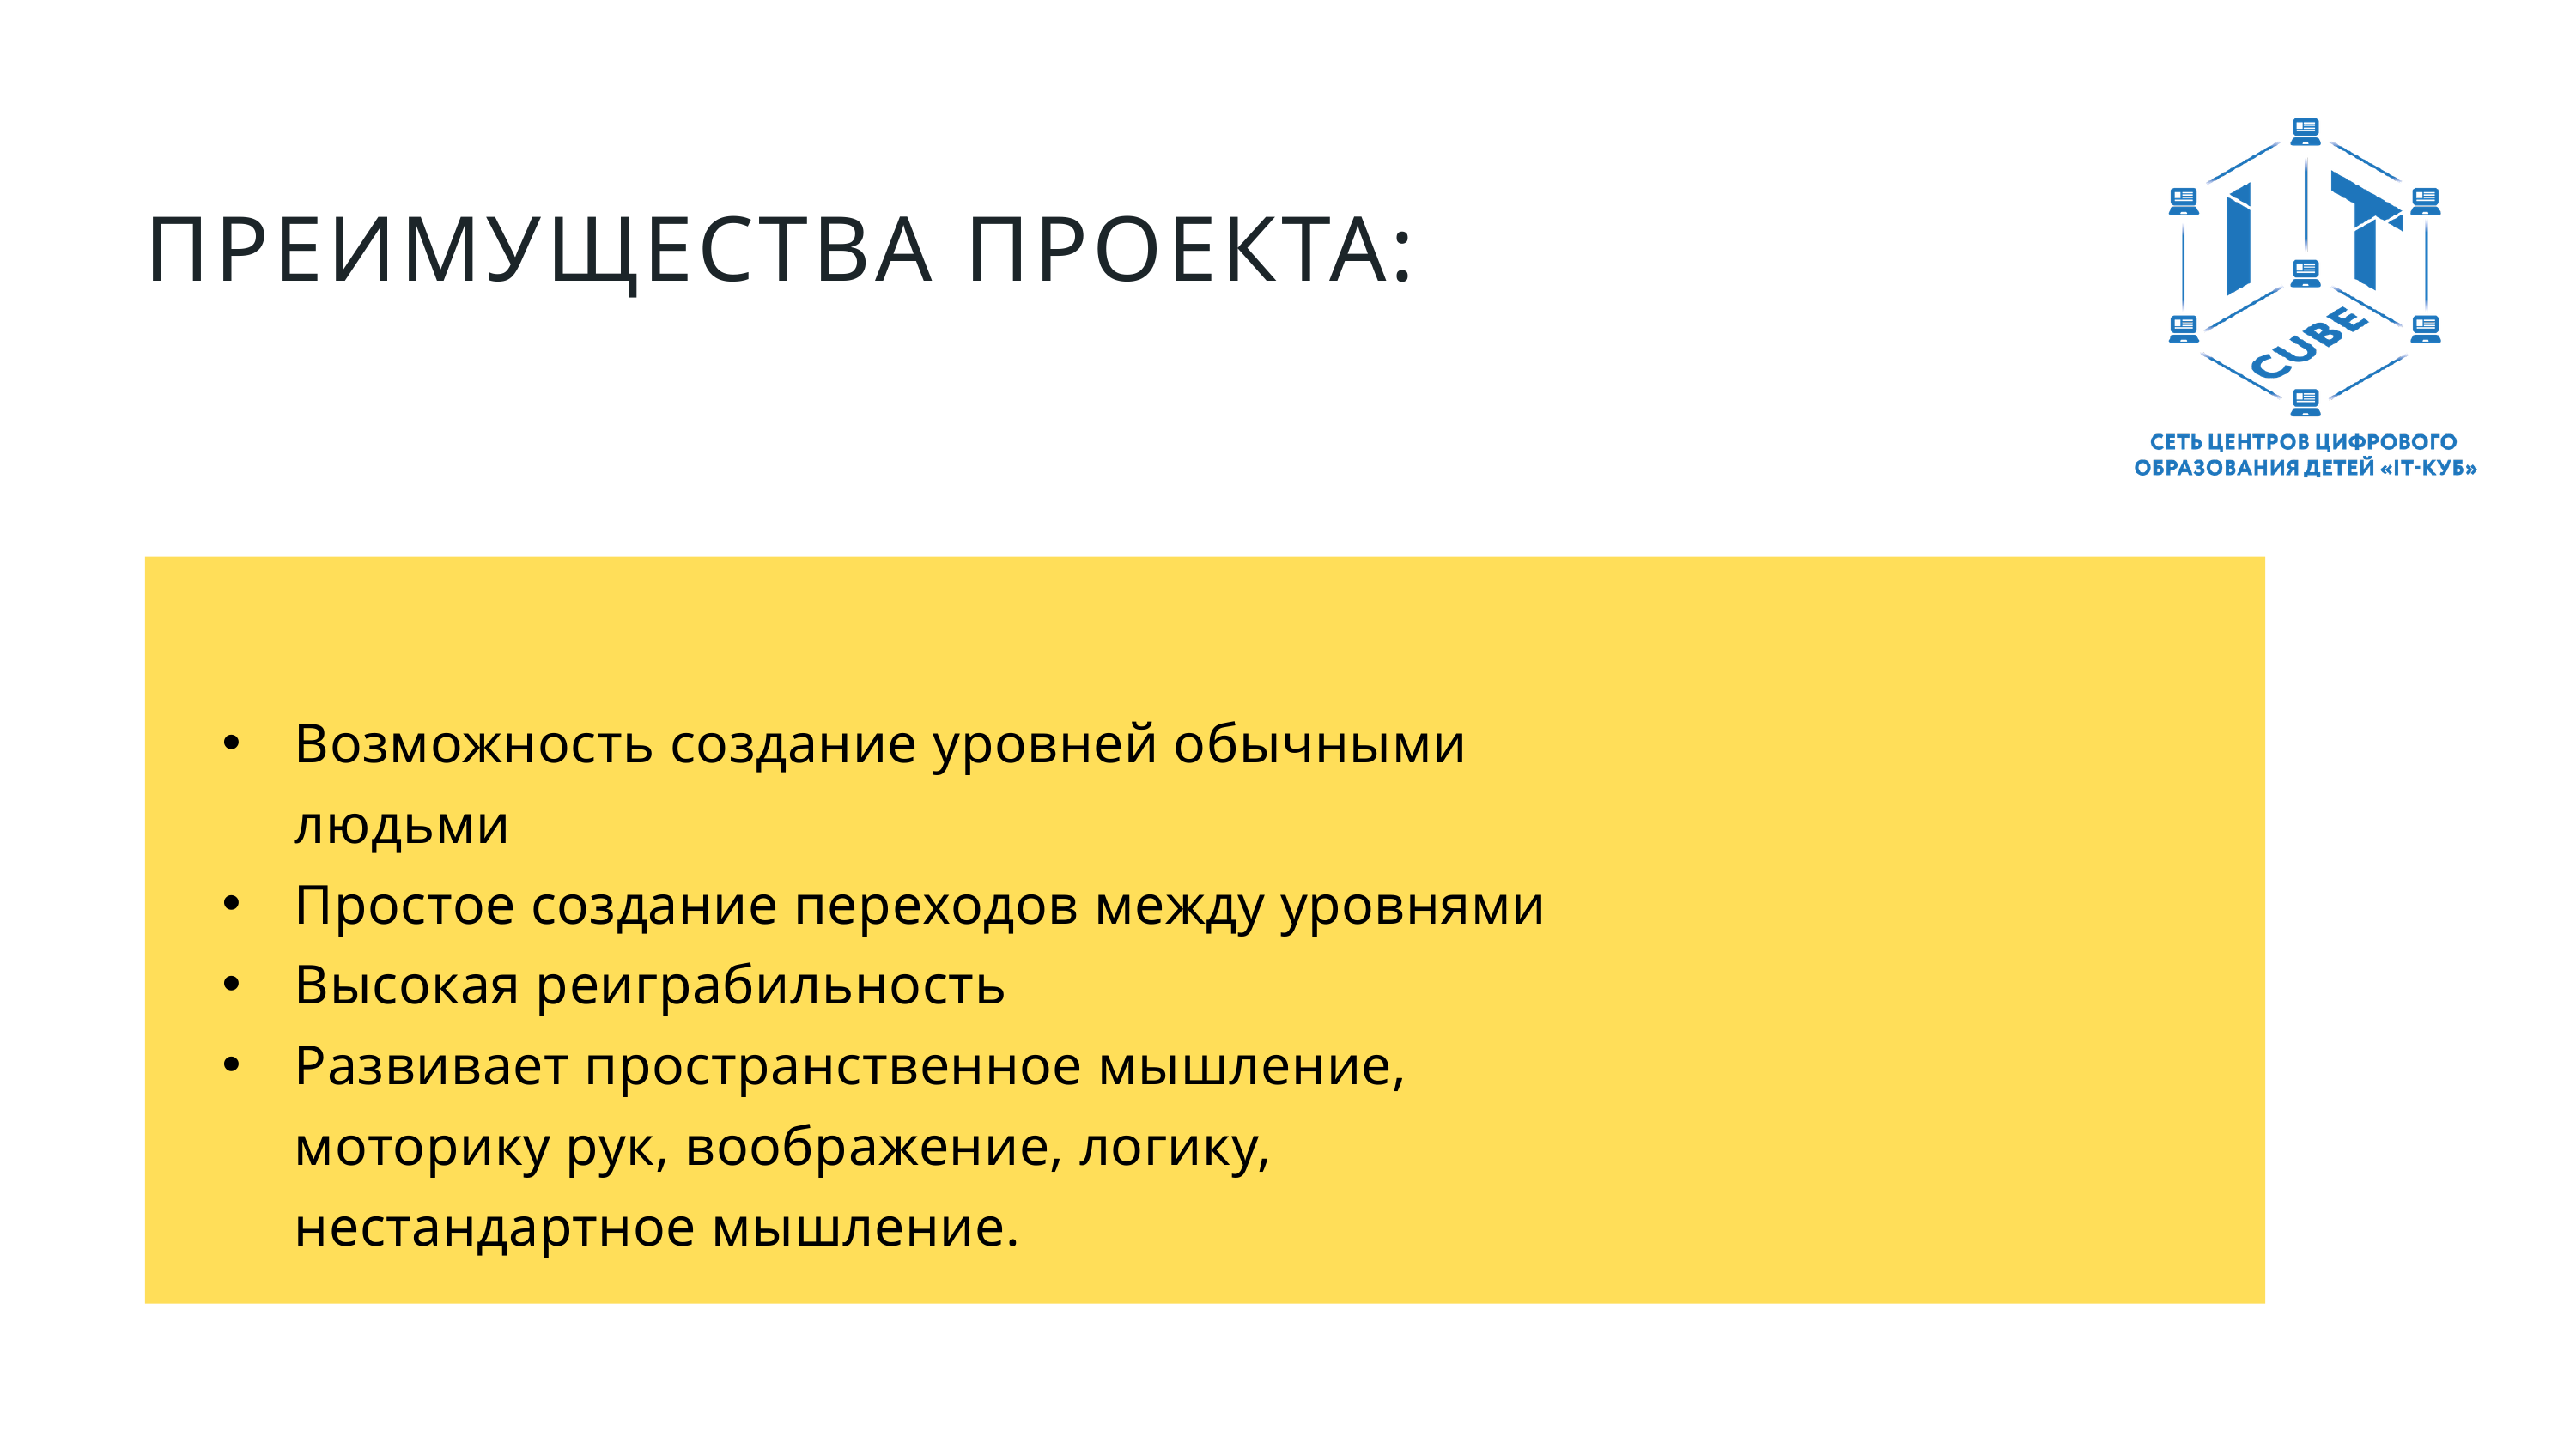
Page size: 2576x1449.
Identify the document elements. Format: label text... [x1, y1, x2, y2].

picture [2115, 99, 2501, 512]
text_box Возможность создание уровней обычными людьми Простое создание переходов между уровнями Высокая реиграбильность Развивает пространственное мышление, моторику рук, воображение, логику, нестандартное мышление. [222, 693, 1665, 1337]
text_box [144, 556, 2266, 1304]
text_box ПРЕИМУЩЕСТВА ПРОЕКТА: [144, 183, 1448, 559]
